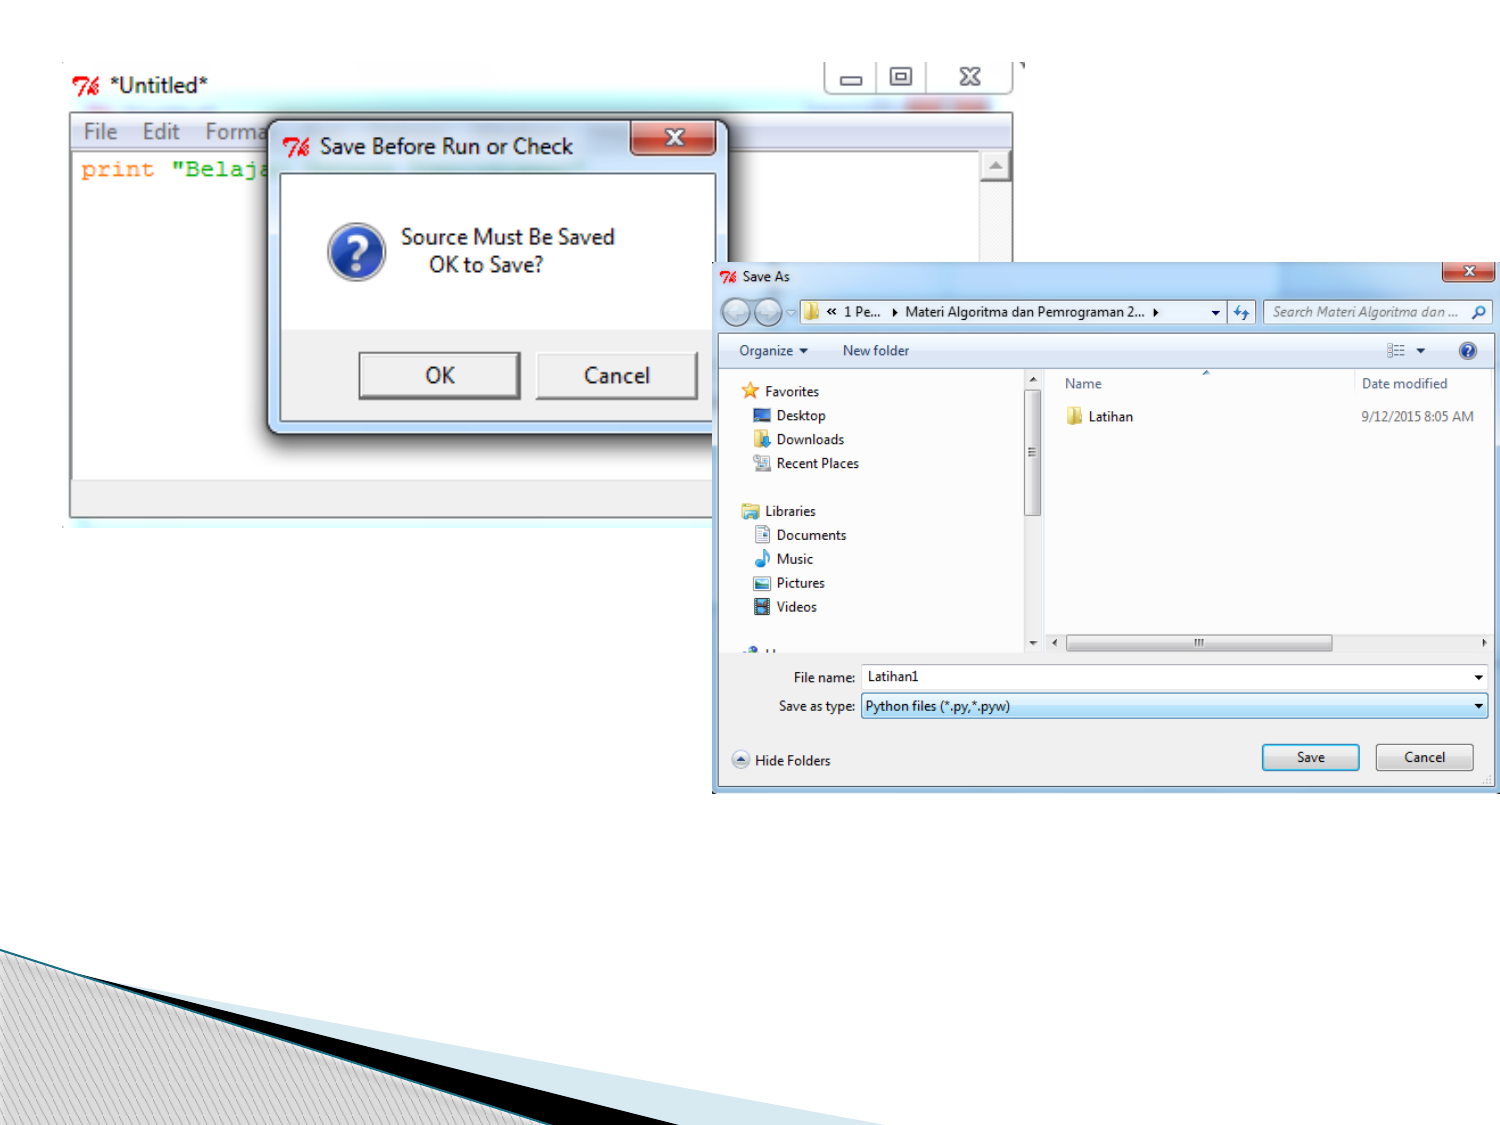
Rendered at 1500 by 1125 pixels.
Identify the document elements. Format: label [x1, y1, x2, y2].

picture [62, 62, 1500, 795]
